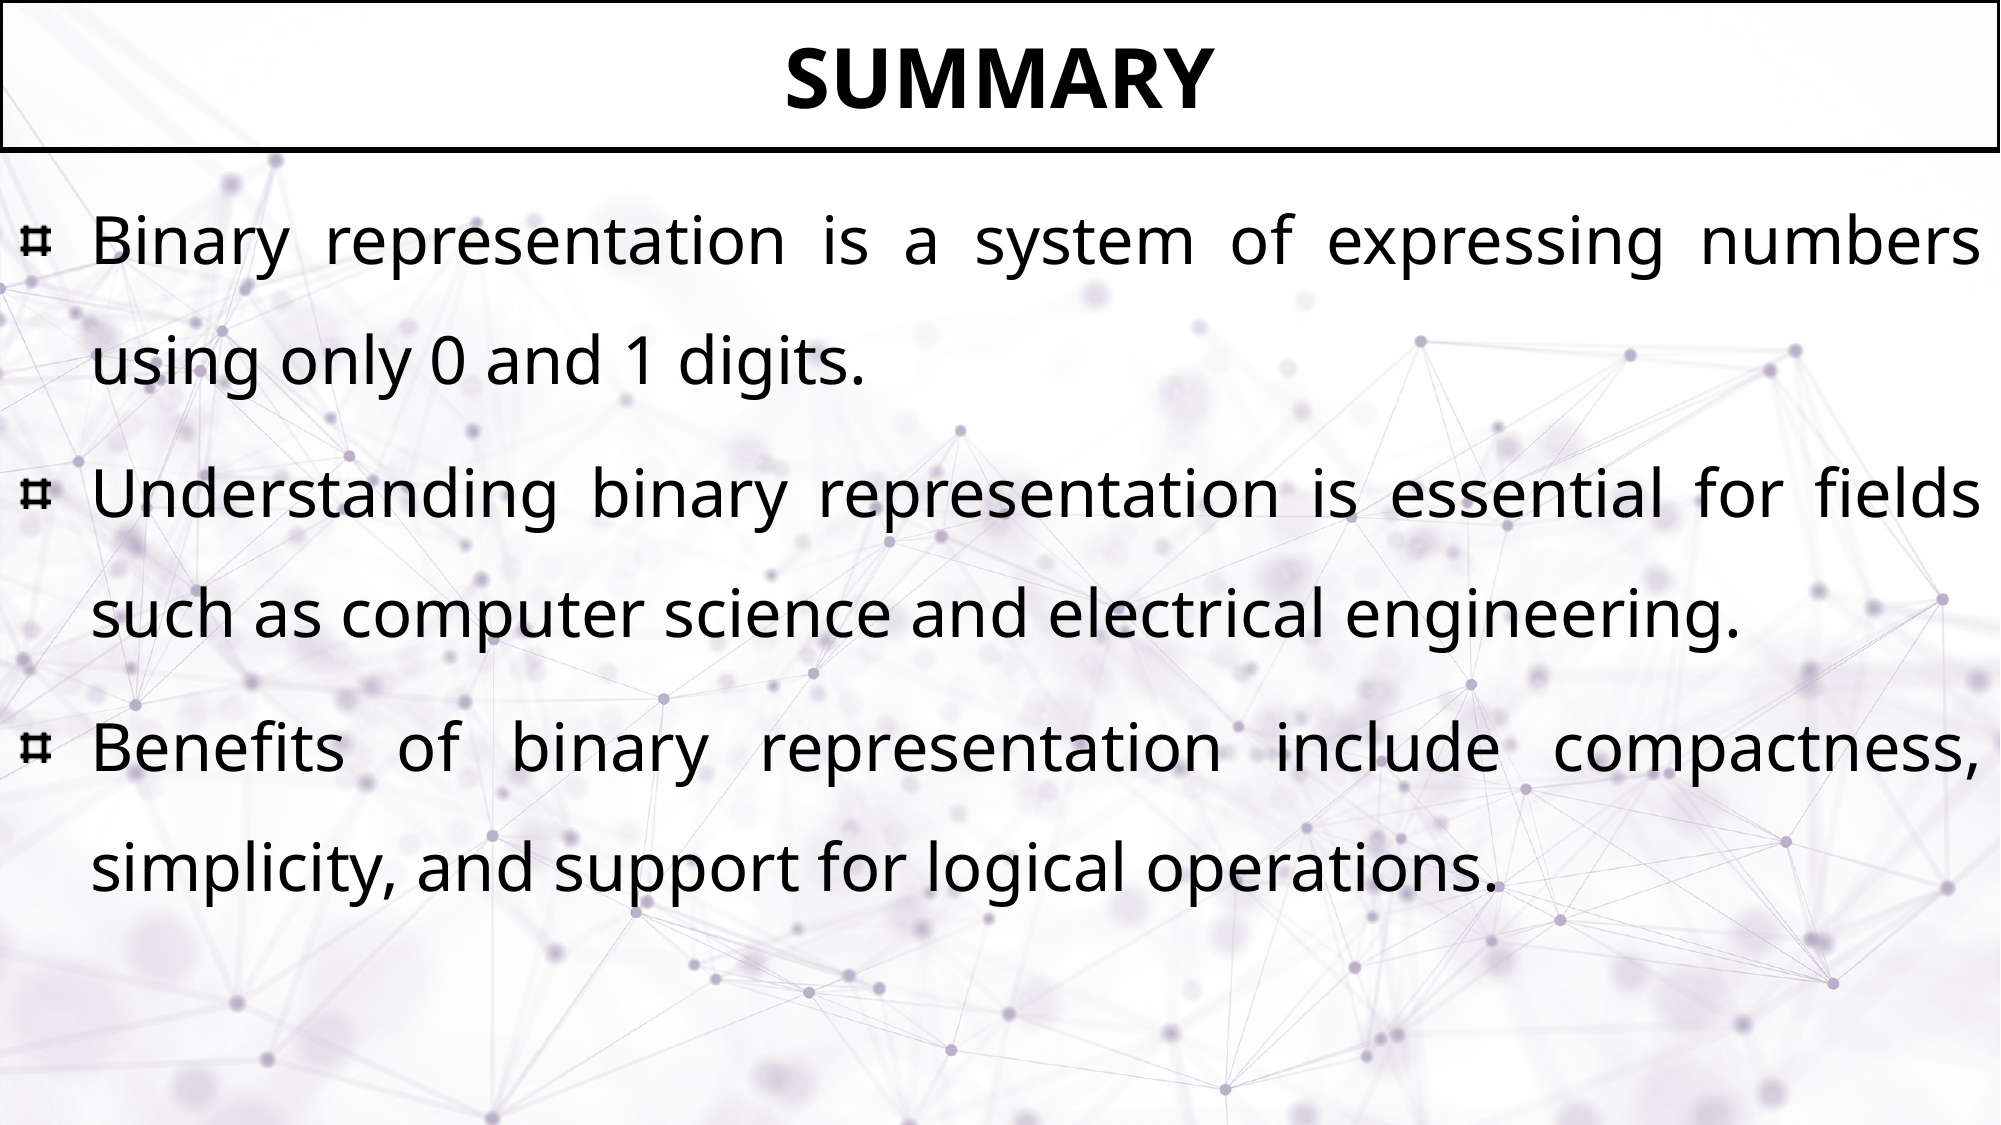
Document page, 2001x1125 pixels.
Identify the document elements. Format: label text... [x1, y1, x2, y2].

title Summary [0, 0, 2000, 150]
picture [15, 473, 51, 509]
picture [15, 727, 51, 763]
picture [15, 220, 51, 256]
list Binary representation is a system of expressing numbers using only 0 and 1 digits. Understanding binary representation is essential for fields such as computer science and electrical engineering. Benefits of binary representation include compactness, simplicity, and support for logical operations. [0, 150, 2000, 1125]
